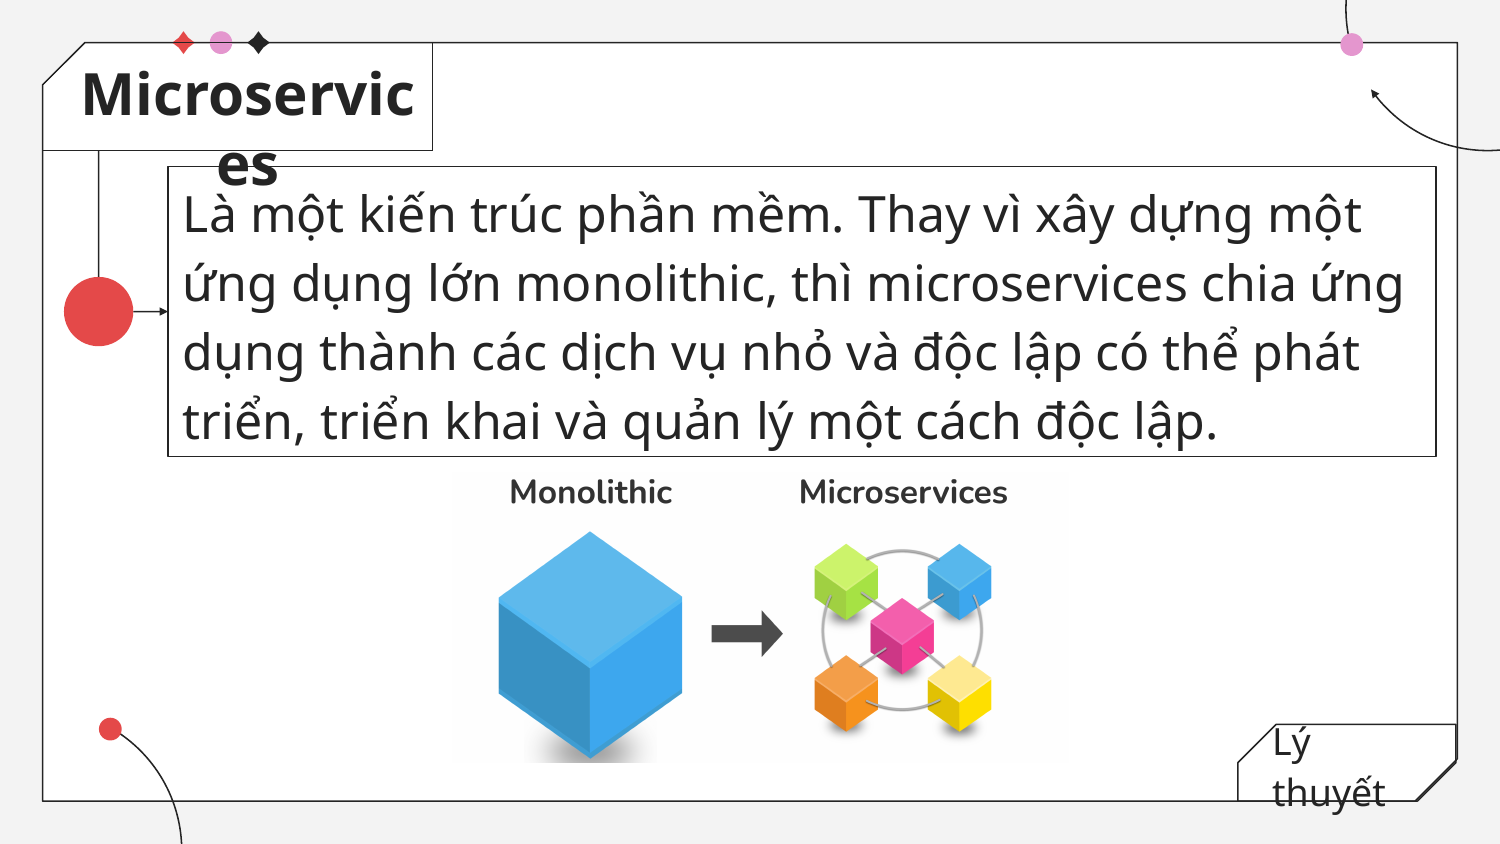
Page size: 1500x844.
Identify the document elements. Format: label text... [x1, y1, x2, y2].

text_box Lý thuyết [1237, 724, 1456, 802]
text_box Microservices [42, 42, 433, 151]
picture [451, 472, 1069, 763]
text_box [63, 277, 134, 347]
text_box Là một kiến trúc phần mềm. Thay vì xây dựng một ứng dụng lớn monolithic, thì microservices chia ứng dụng thành các dịch vụ nhỏ và độc lập có thể phát triển, triển khai và quản lý một cách độc lập. [167, 166, 1436, 457]
